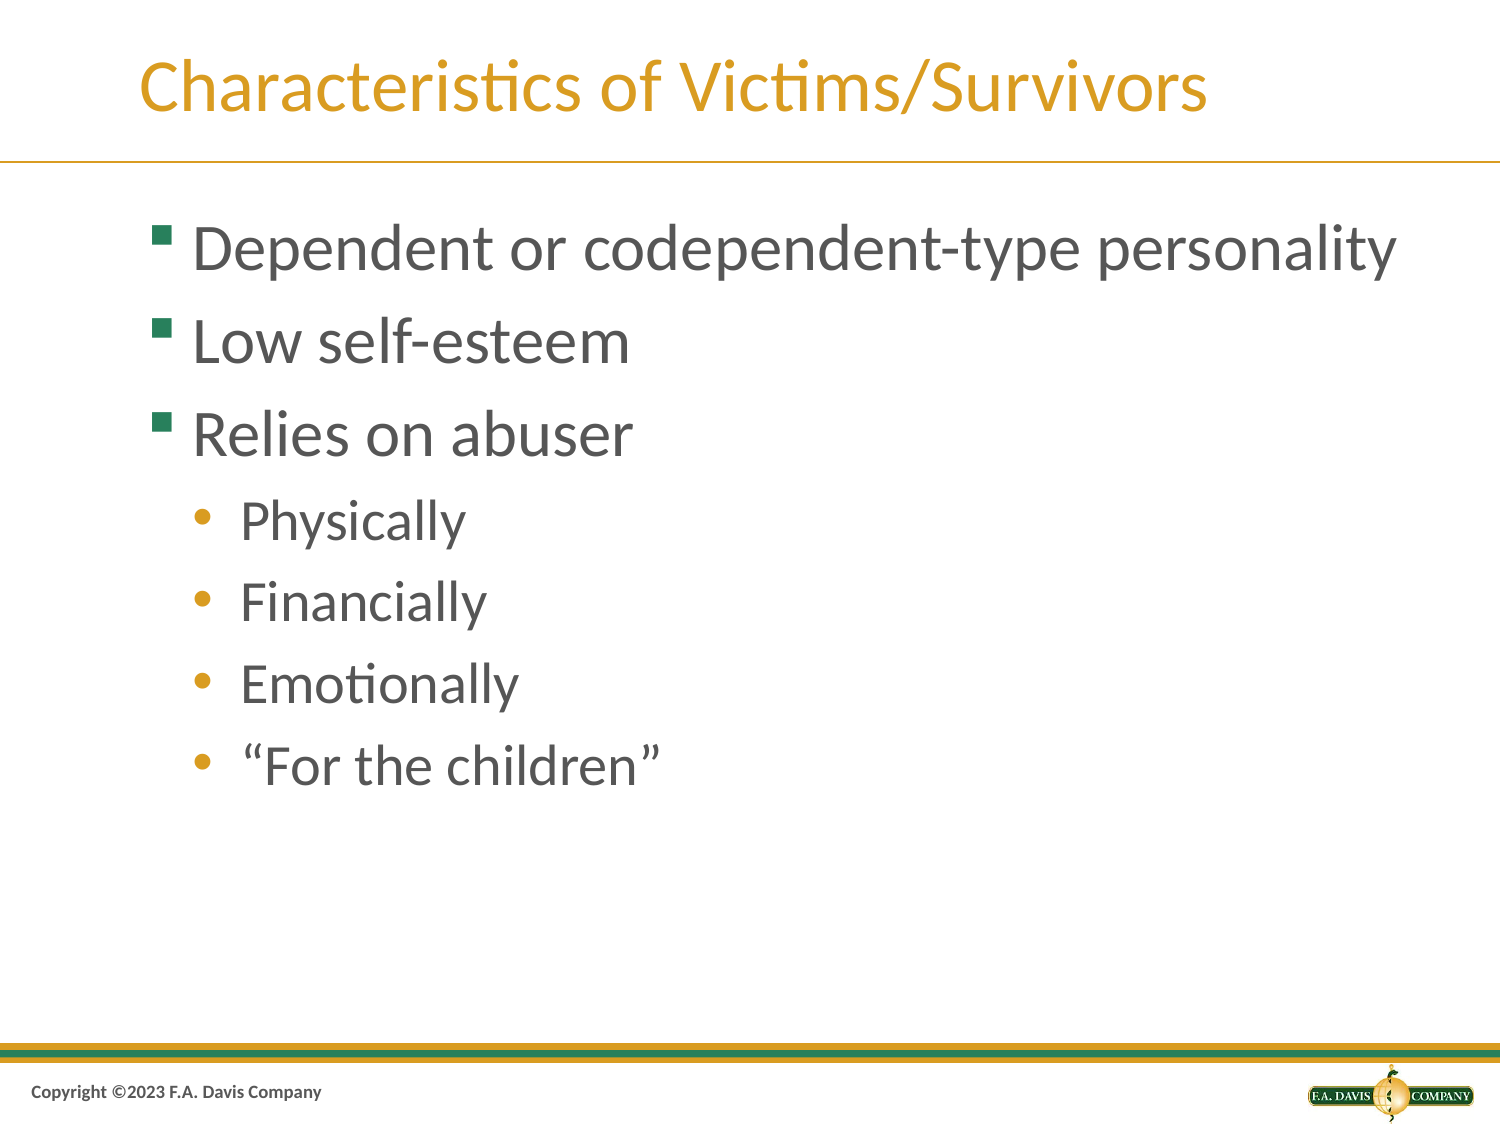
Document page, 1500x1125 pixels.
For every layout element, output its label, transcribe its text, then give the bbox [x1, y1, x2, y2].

list Dependent or codependent-type personality Low self-esteem Relies on abuser Physically Financially Emotionally “For the children” [75, 196, 1425, 1025]
picture [0, 1043, 1500, 1050]
title Characteristics of Victims/Survivors [124, 38, 1475, 136]
picture [1308, 1064, 1474, 1124]
picture [0, 1058, 1500, 1063]
